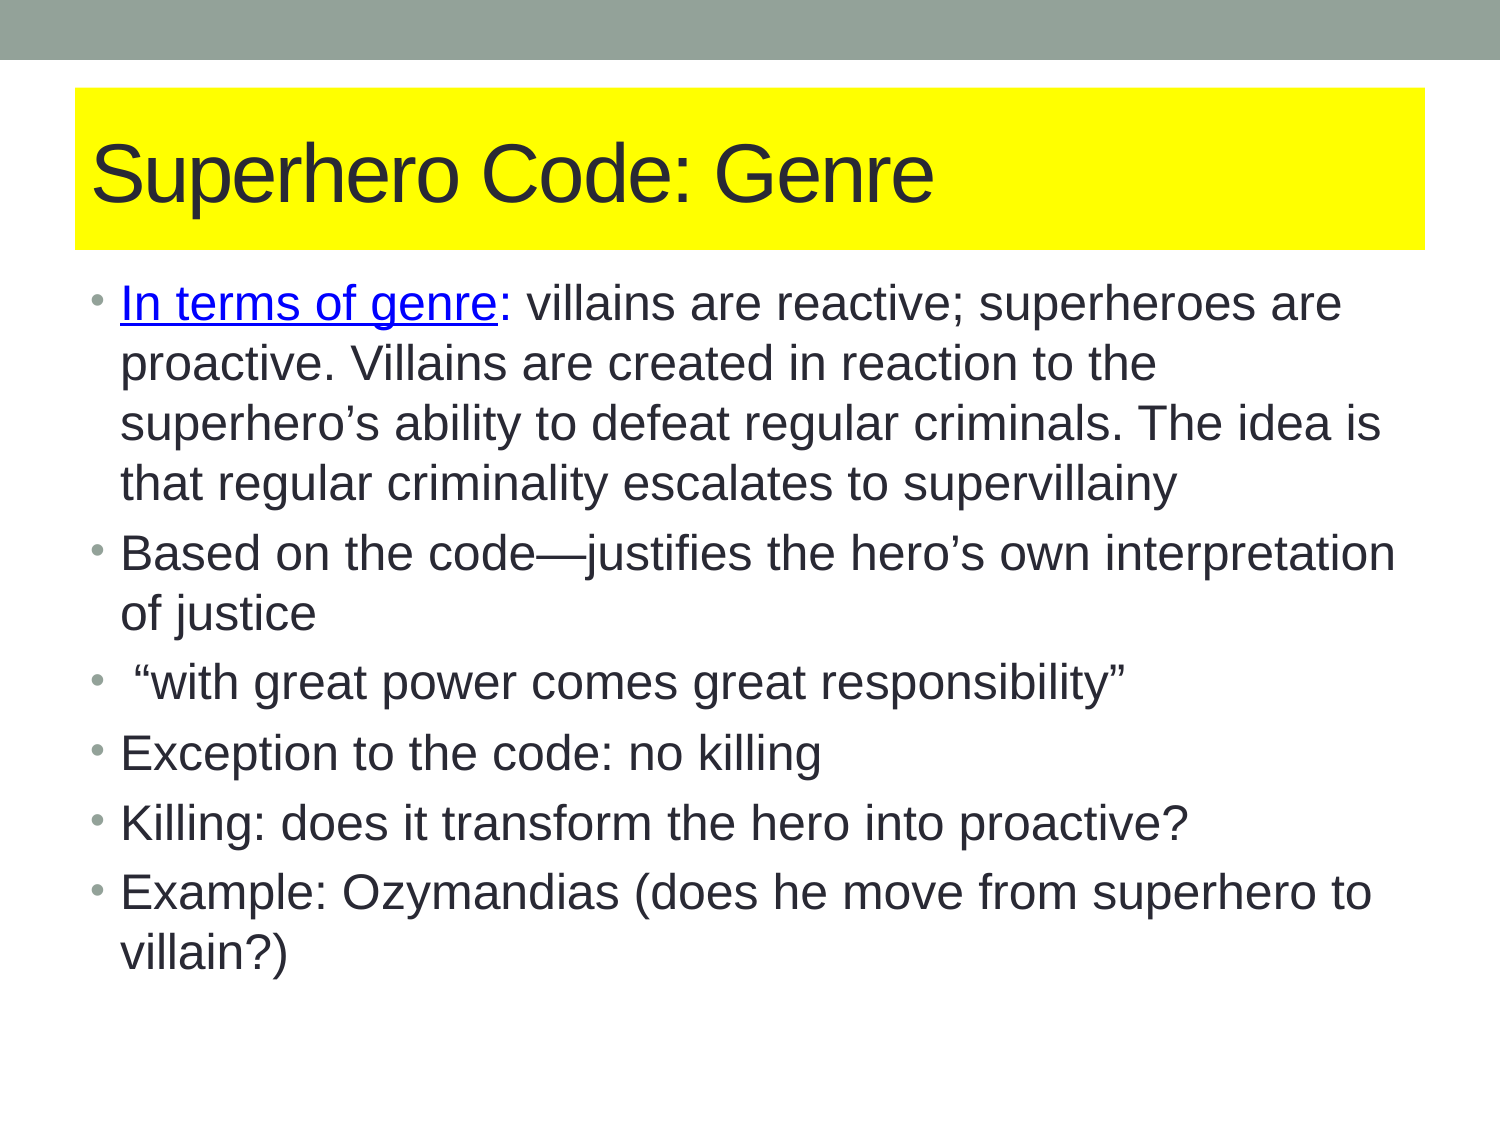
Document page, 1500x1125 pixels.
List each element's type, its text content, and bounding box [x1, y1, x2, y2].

title Superhero Code: Genre [75, 87, 1425, 250]
list In terms of genre: villains are reactive; superheroes are proactive. Villains are created in reaction to the superhero’s ability to defeat regular criminals. The idea is that regular criminality escalates to supervillainy Based on the code—justifies the hero’s own interpretation of justice “with great power comes great responsibility” Exception to the code: no killing Killing: does it transform the hero into proactive? Example: Ozymandias (does he move from superhero to villain?) [75, 262, 1425, 1063]
